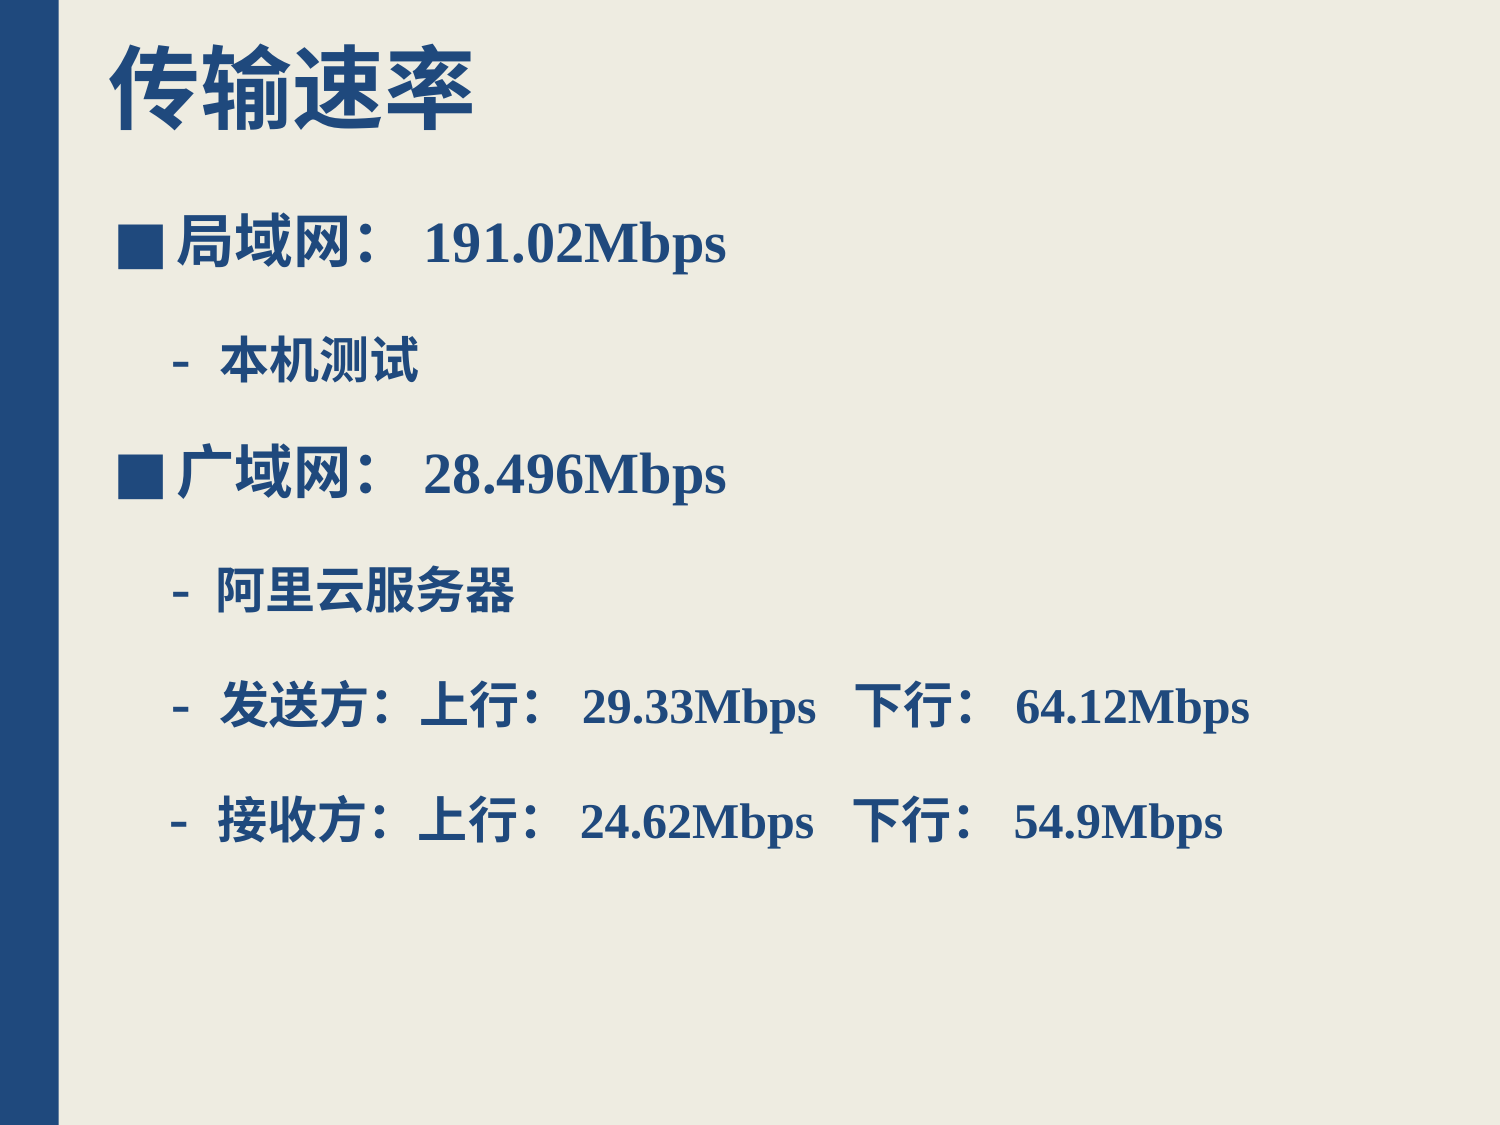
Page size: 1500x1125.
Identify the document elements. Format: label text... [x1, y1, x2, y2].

list 局域网：191.02Mbps - 本机测试 广域网：28.496Mbps - 阿里云服务器 - 发送方：上行：29.33Mbps 下行：64.12Mbps - 接收方：上行：24.62Mbps 下行：54.9Mbps [98, 183, 1461, 1021]
title 传输速率 [94, 25, 1456, 161]
